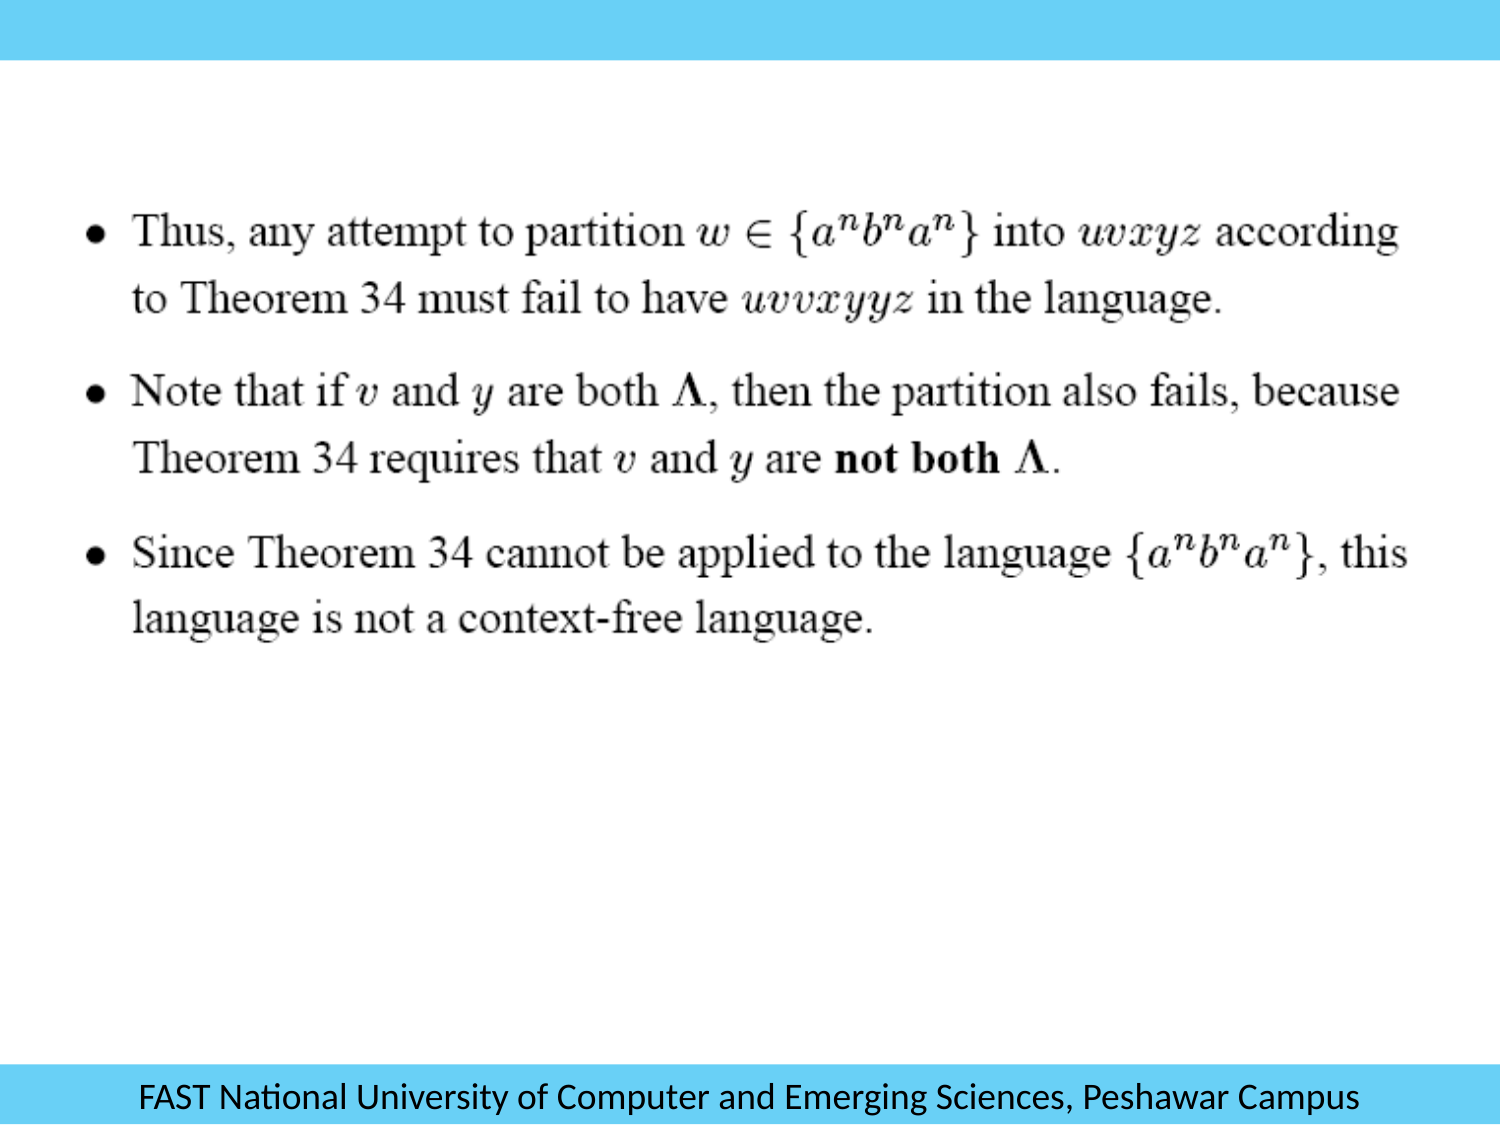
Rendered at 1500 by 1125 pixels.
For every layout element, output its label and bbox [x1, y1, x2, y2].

picture [74, 199, 1426, 651]
